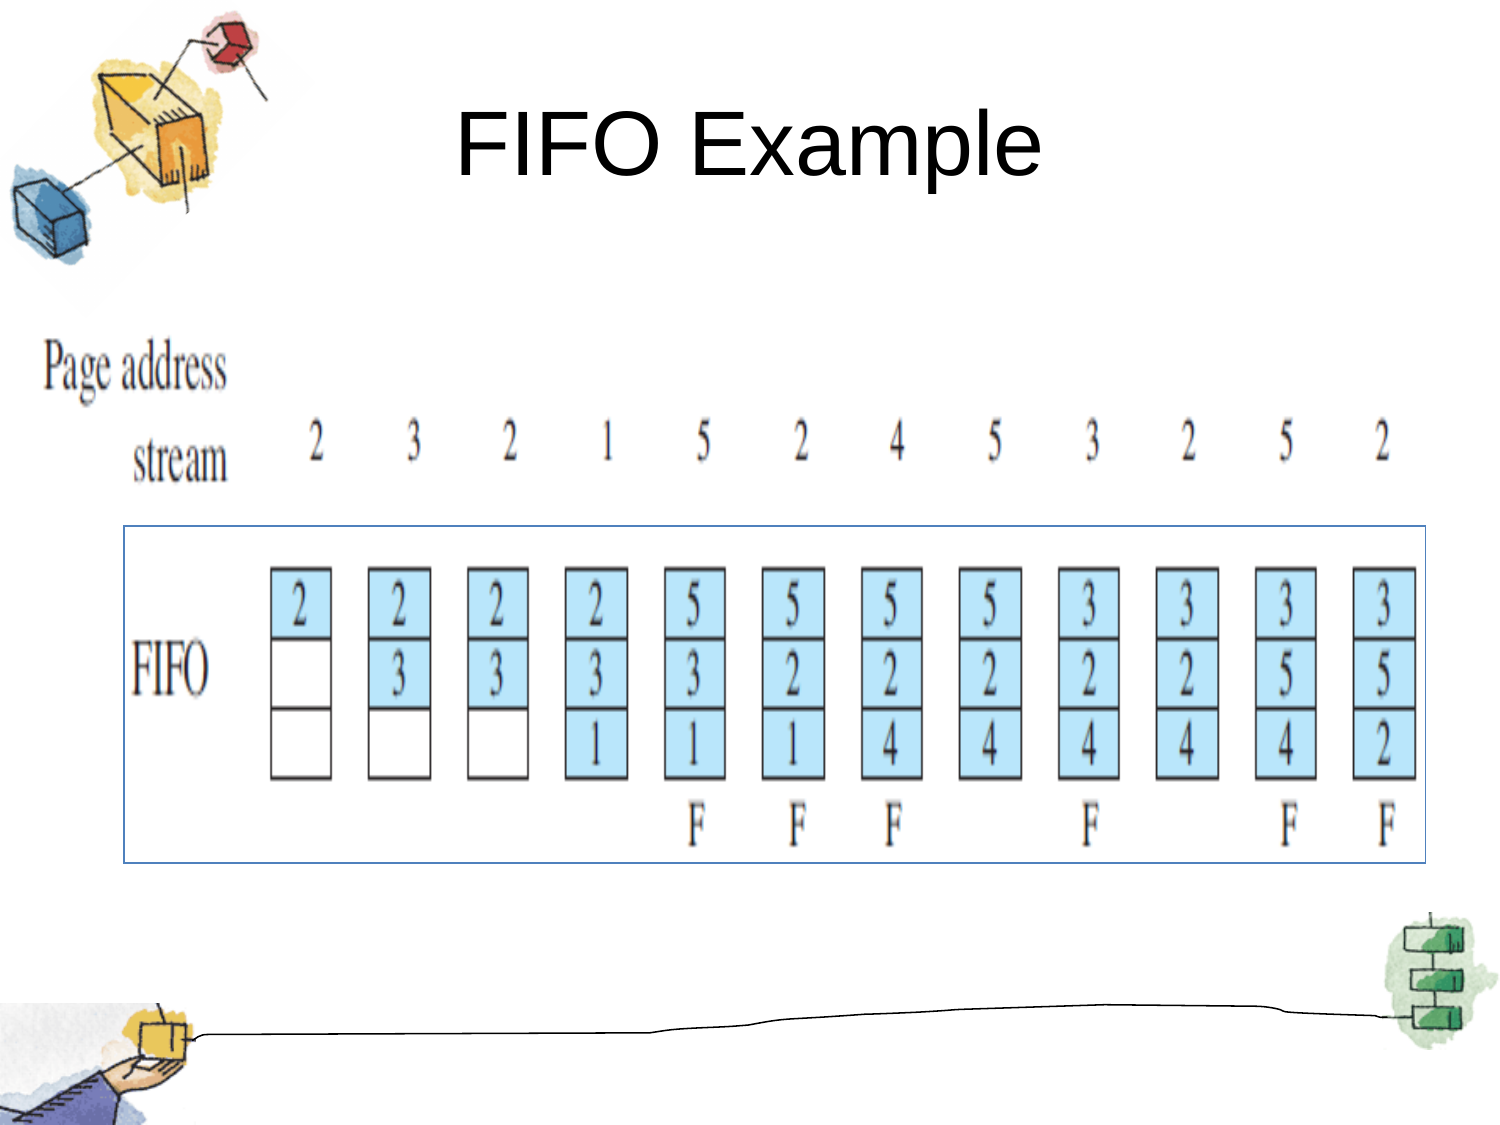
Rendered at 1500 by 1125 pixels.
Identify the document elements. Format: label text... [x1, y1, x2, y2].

picture [114, 0, 274, 44]
picture [0, 85, 167, 316]
picture [37, 323, 1438, 863]
title FIFO Example [74, 44, 1426, 233]
picture [1382, 912, 1500, 1050]
picture [0, 1003, 196, 1125]
